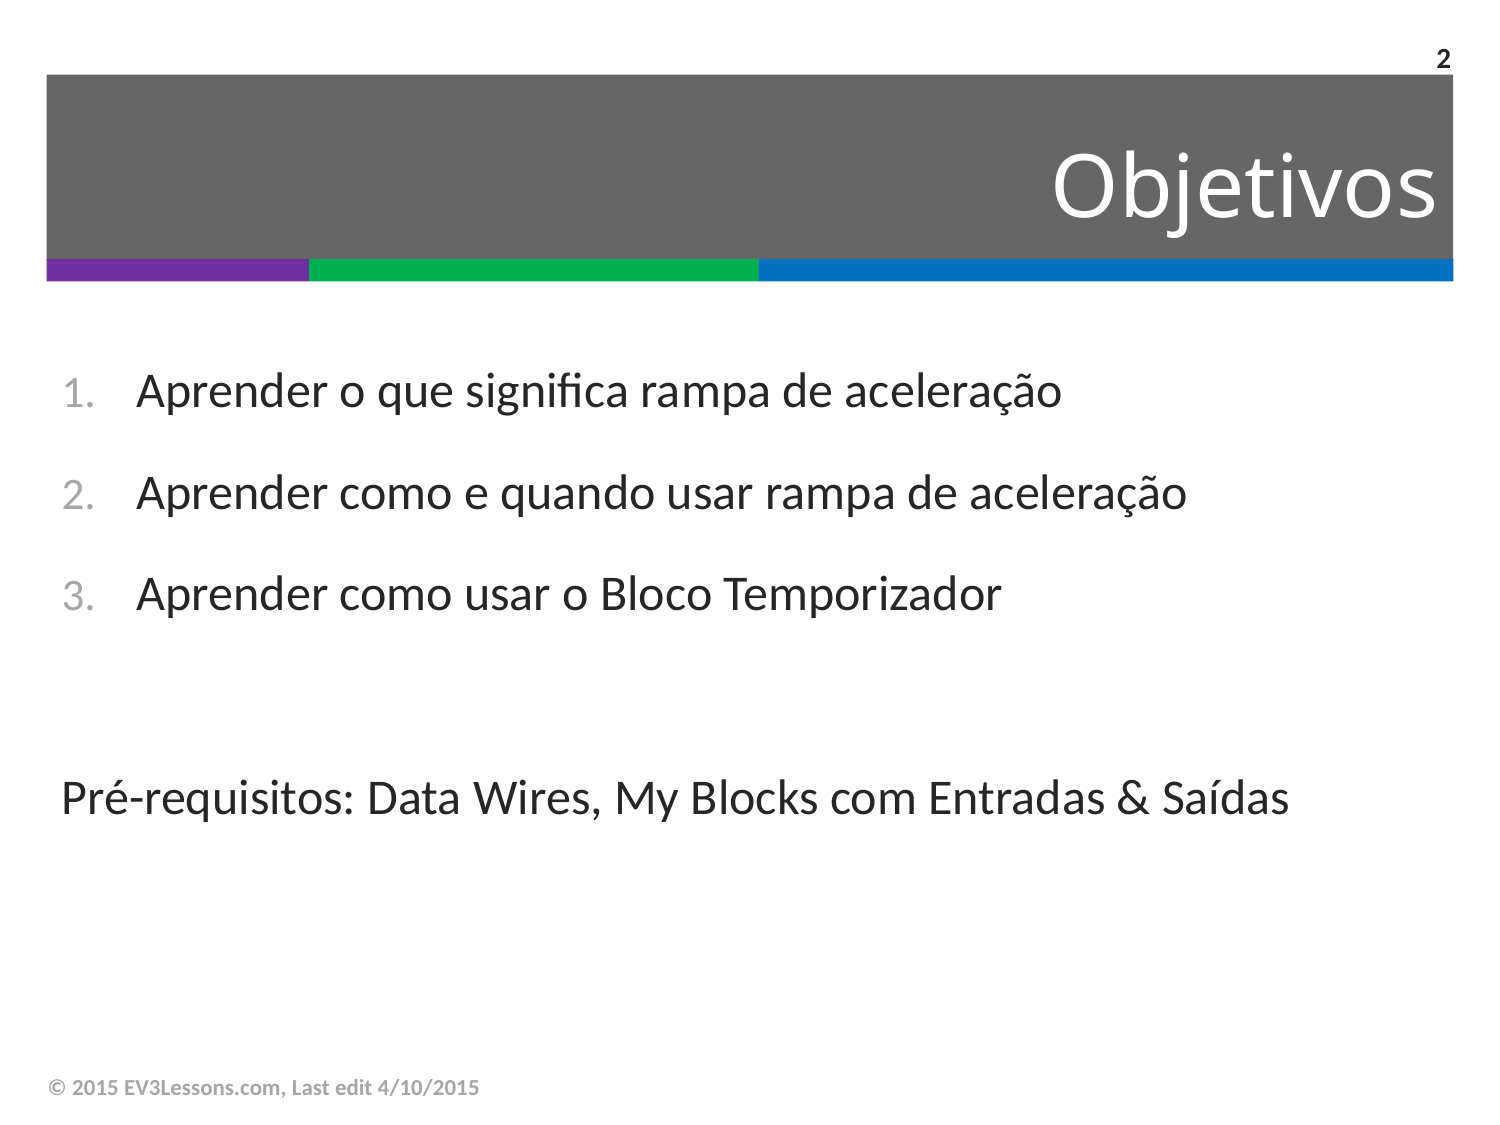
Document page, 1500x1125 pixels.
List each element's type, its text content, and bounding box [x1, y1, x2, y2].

slide_number 2 [1362, 27, 1466, 87]
title Objetivos [46, 103, 1454, 263]
footer © 2015 EV3Lessons.com, Last edit 4/10/2015 [32, 1055, 1038, 1116]
list Aprender o que significa rampa de aceleração Aprender como e quando usar rampa de aceleração Aprender como usar o Bloco Temporizador Pré-requisitos: Data Wires, My Blocks com Entradas & Saídas [46, 350, 1454, 1005]
